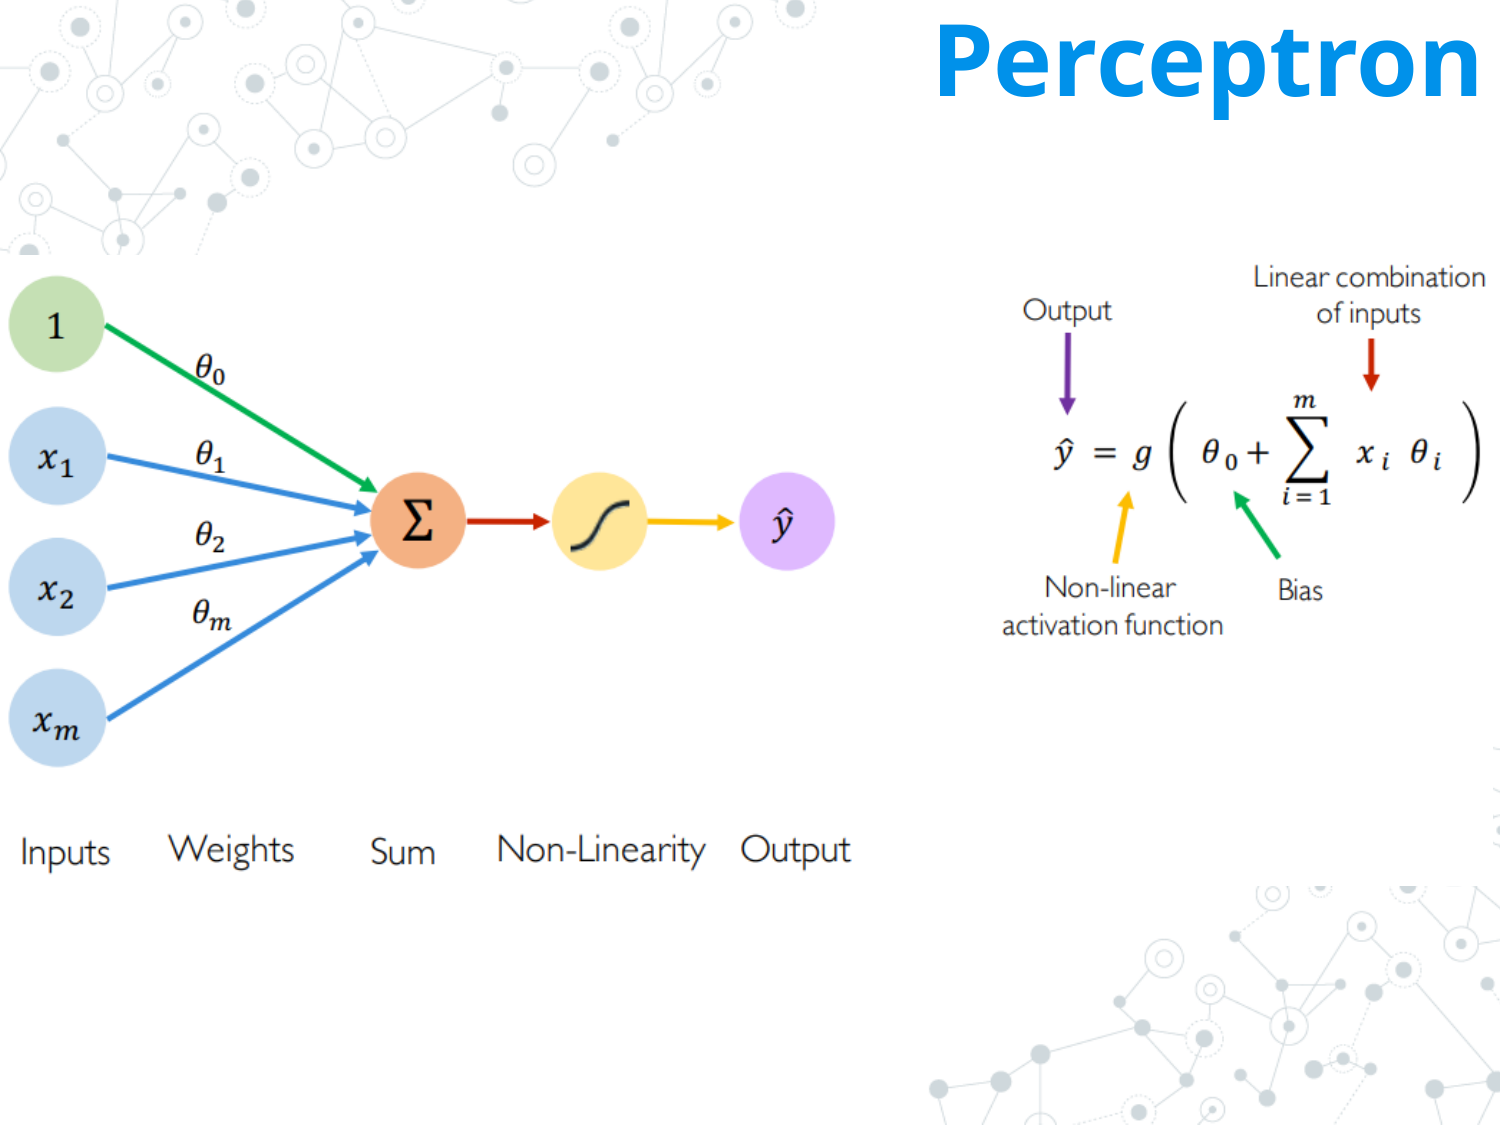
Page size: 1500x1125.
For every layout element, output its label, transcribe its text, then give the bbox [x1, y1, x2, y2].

title Perceptron [916, 0, 1500, 132]
picture [0, 0, 1500, 1125]
